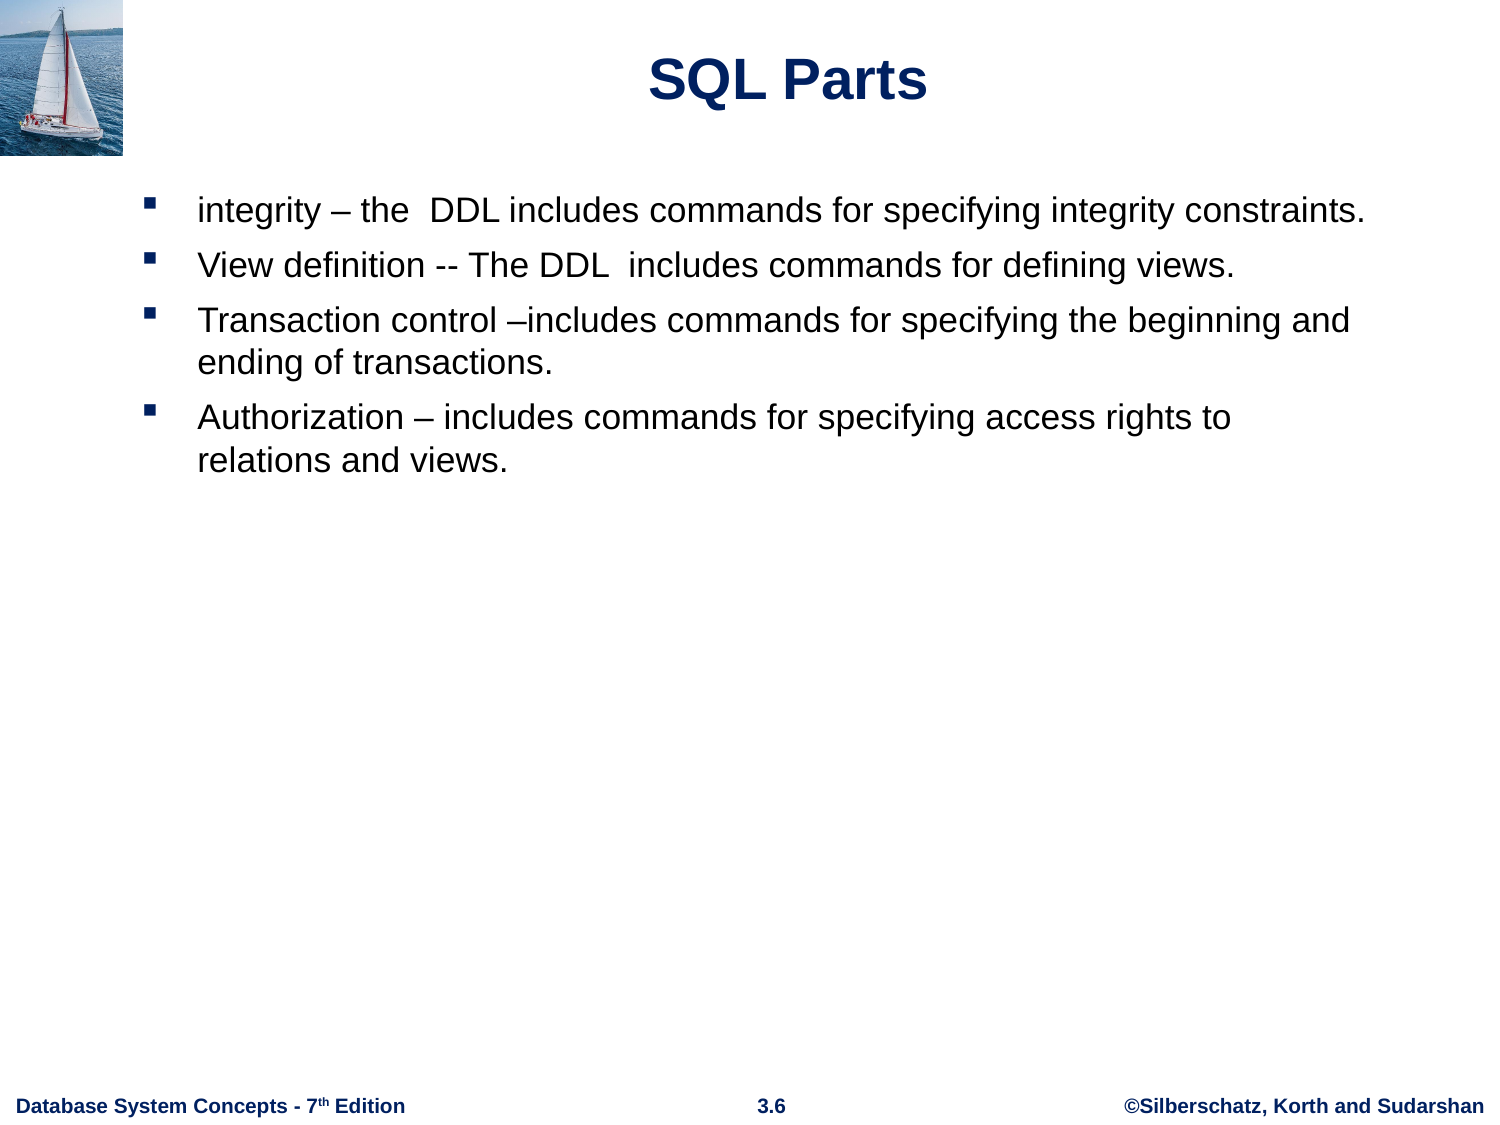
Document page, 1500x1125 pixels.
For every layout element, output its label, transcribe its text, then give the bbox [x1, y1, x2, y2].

title SQL Parts [125, 18, 1452, 120]
picture [0, 0, 123, 156]
list integrity – the DDL includes commands for specifying integrity constraints. View definition -- The DDL includes commands for defining views. Transaction control –includes commands for specifying the beginning and ending of transactions. Authorization – includes commands for specifying access rights to relations and views. [126, 179, 1391, 984]
